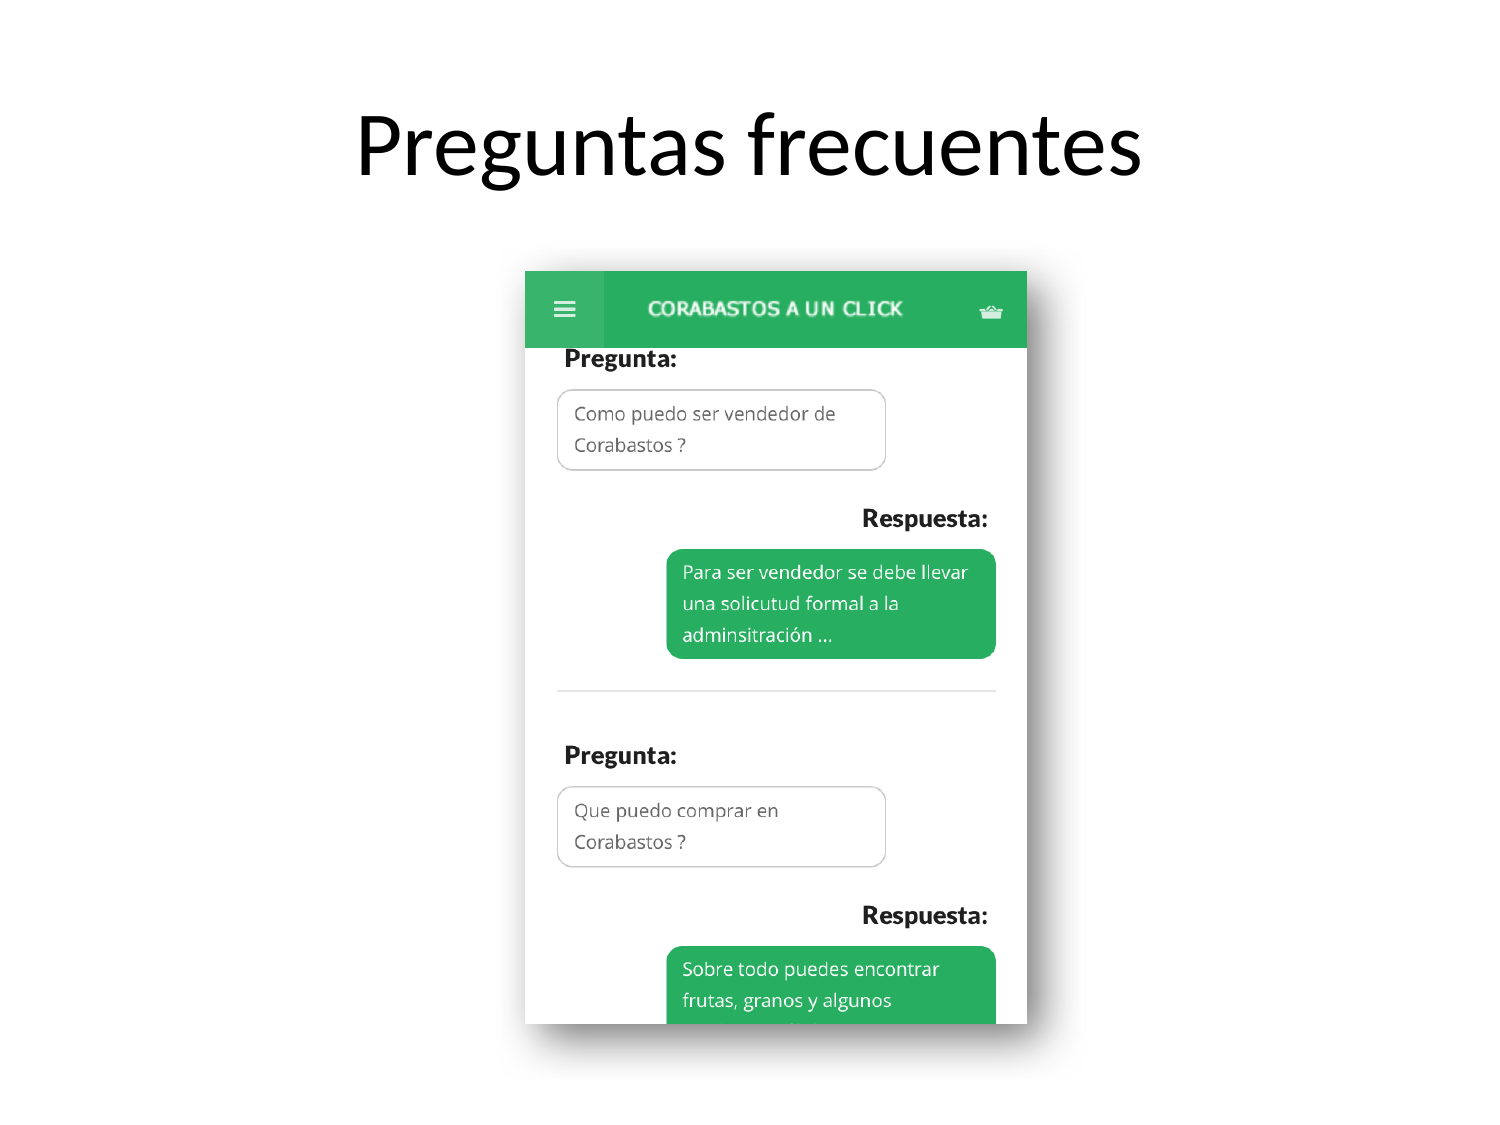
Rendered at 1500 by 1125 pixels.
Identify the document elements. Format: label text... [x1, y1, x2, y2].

title Preguntas frecuentes [75, 45, 1425, 233]
picture [525, 271, 1027, 1024]
